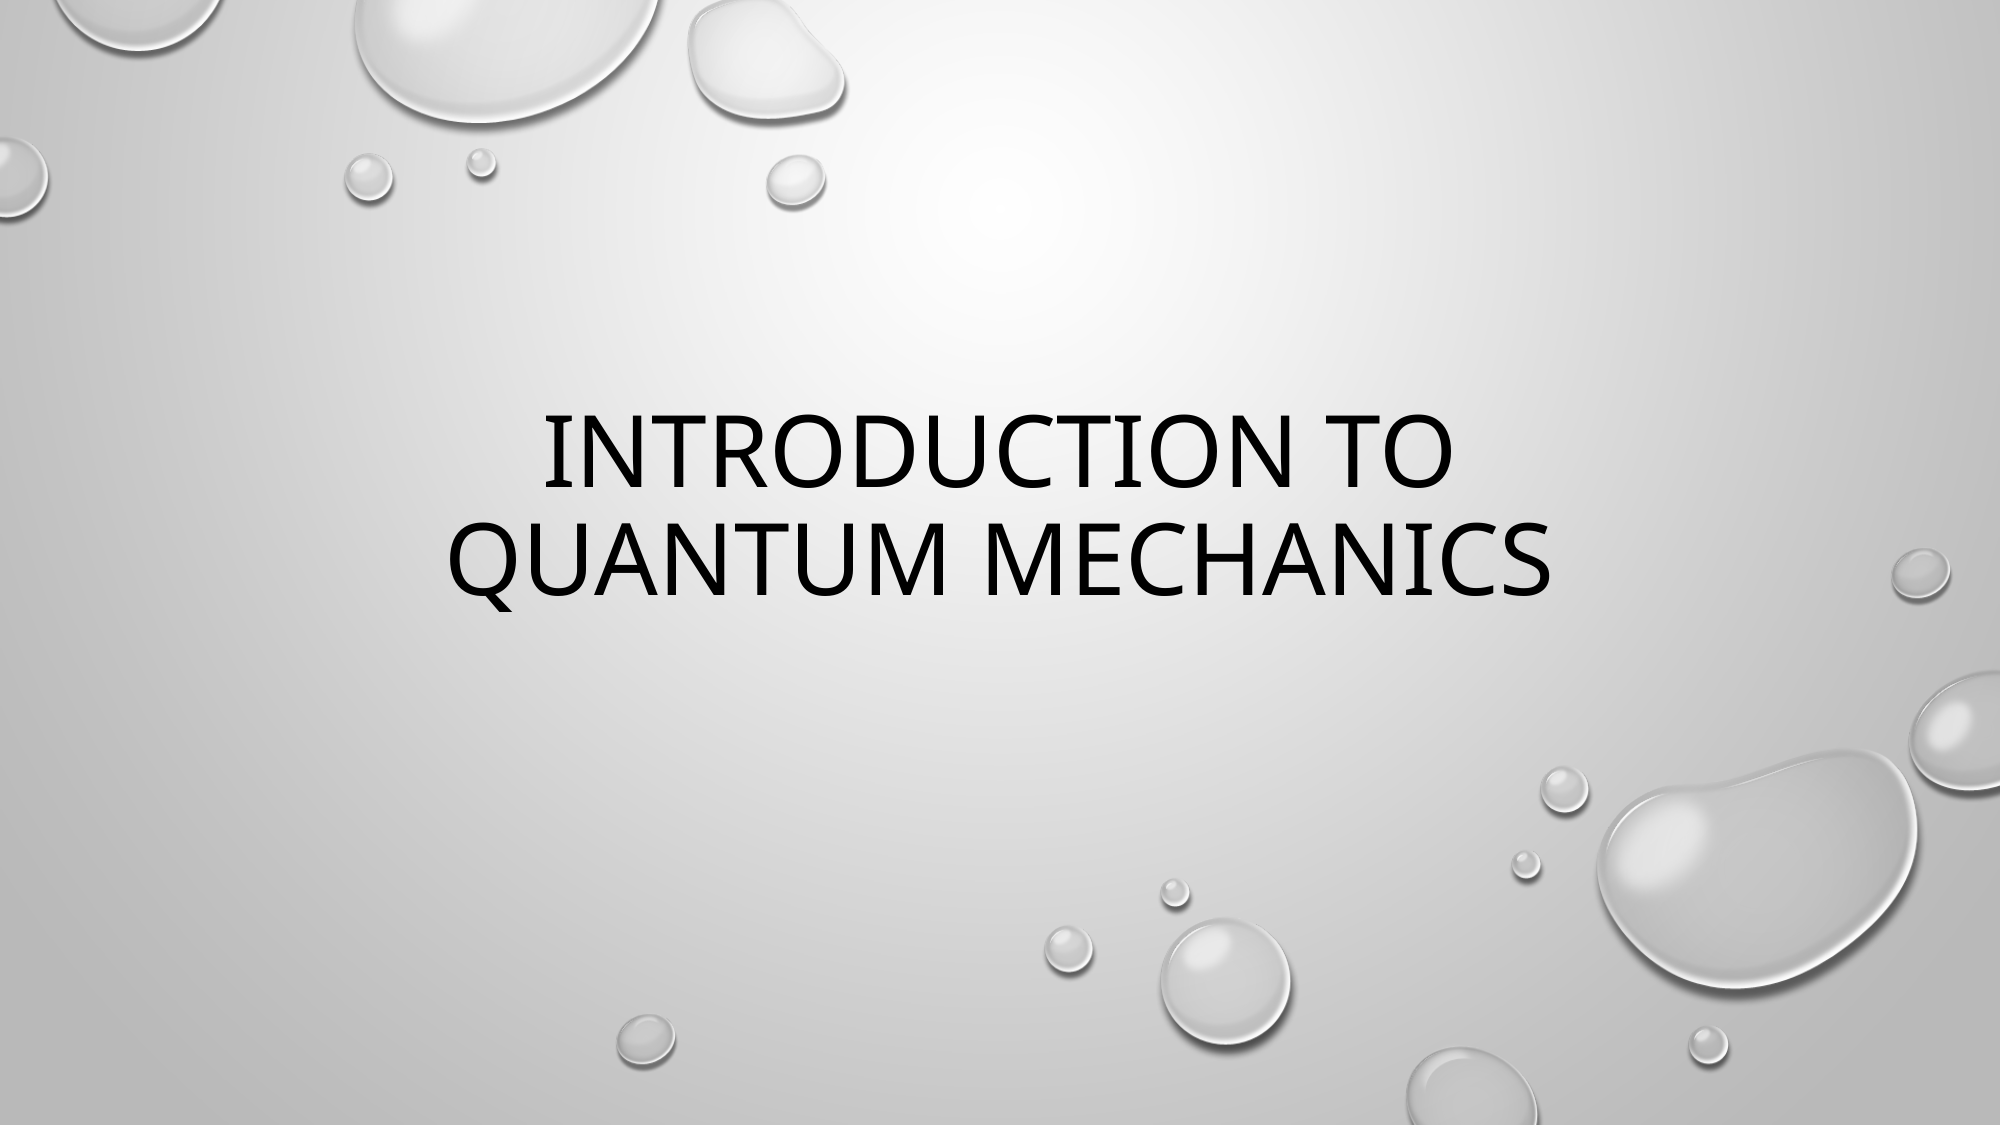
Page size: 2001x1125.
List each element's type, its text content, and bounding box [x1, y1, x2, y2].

title Introduction to quantum mechanics [287, 213, 1713, 625]
picture [0, 0, 2000, 1125]
